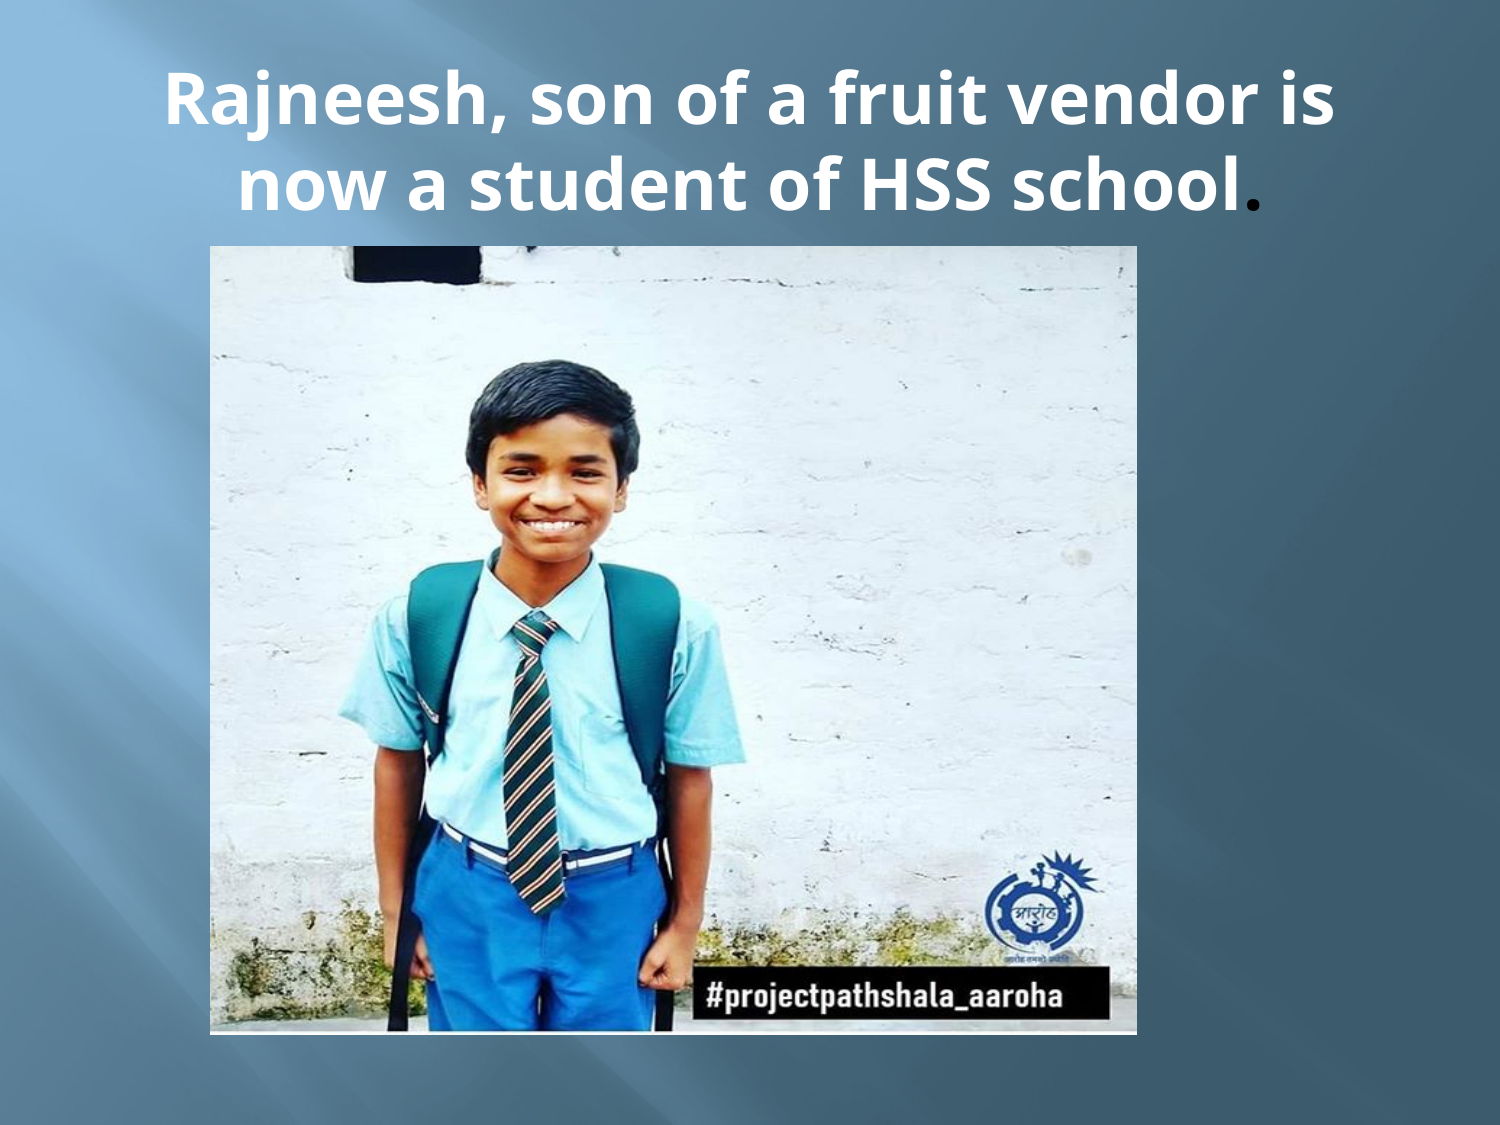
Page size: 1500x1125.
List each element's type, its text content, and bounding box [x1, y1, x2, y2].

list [210, 245, 1137, 1036]
title Rajneesh, son of a fruit vendor is now a student of HSS school. [75, 45, 1425, 233]
